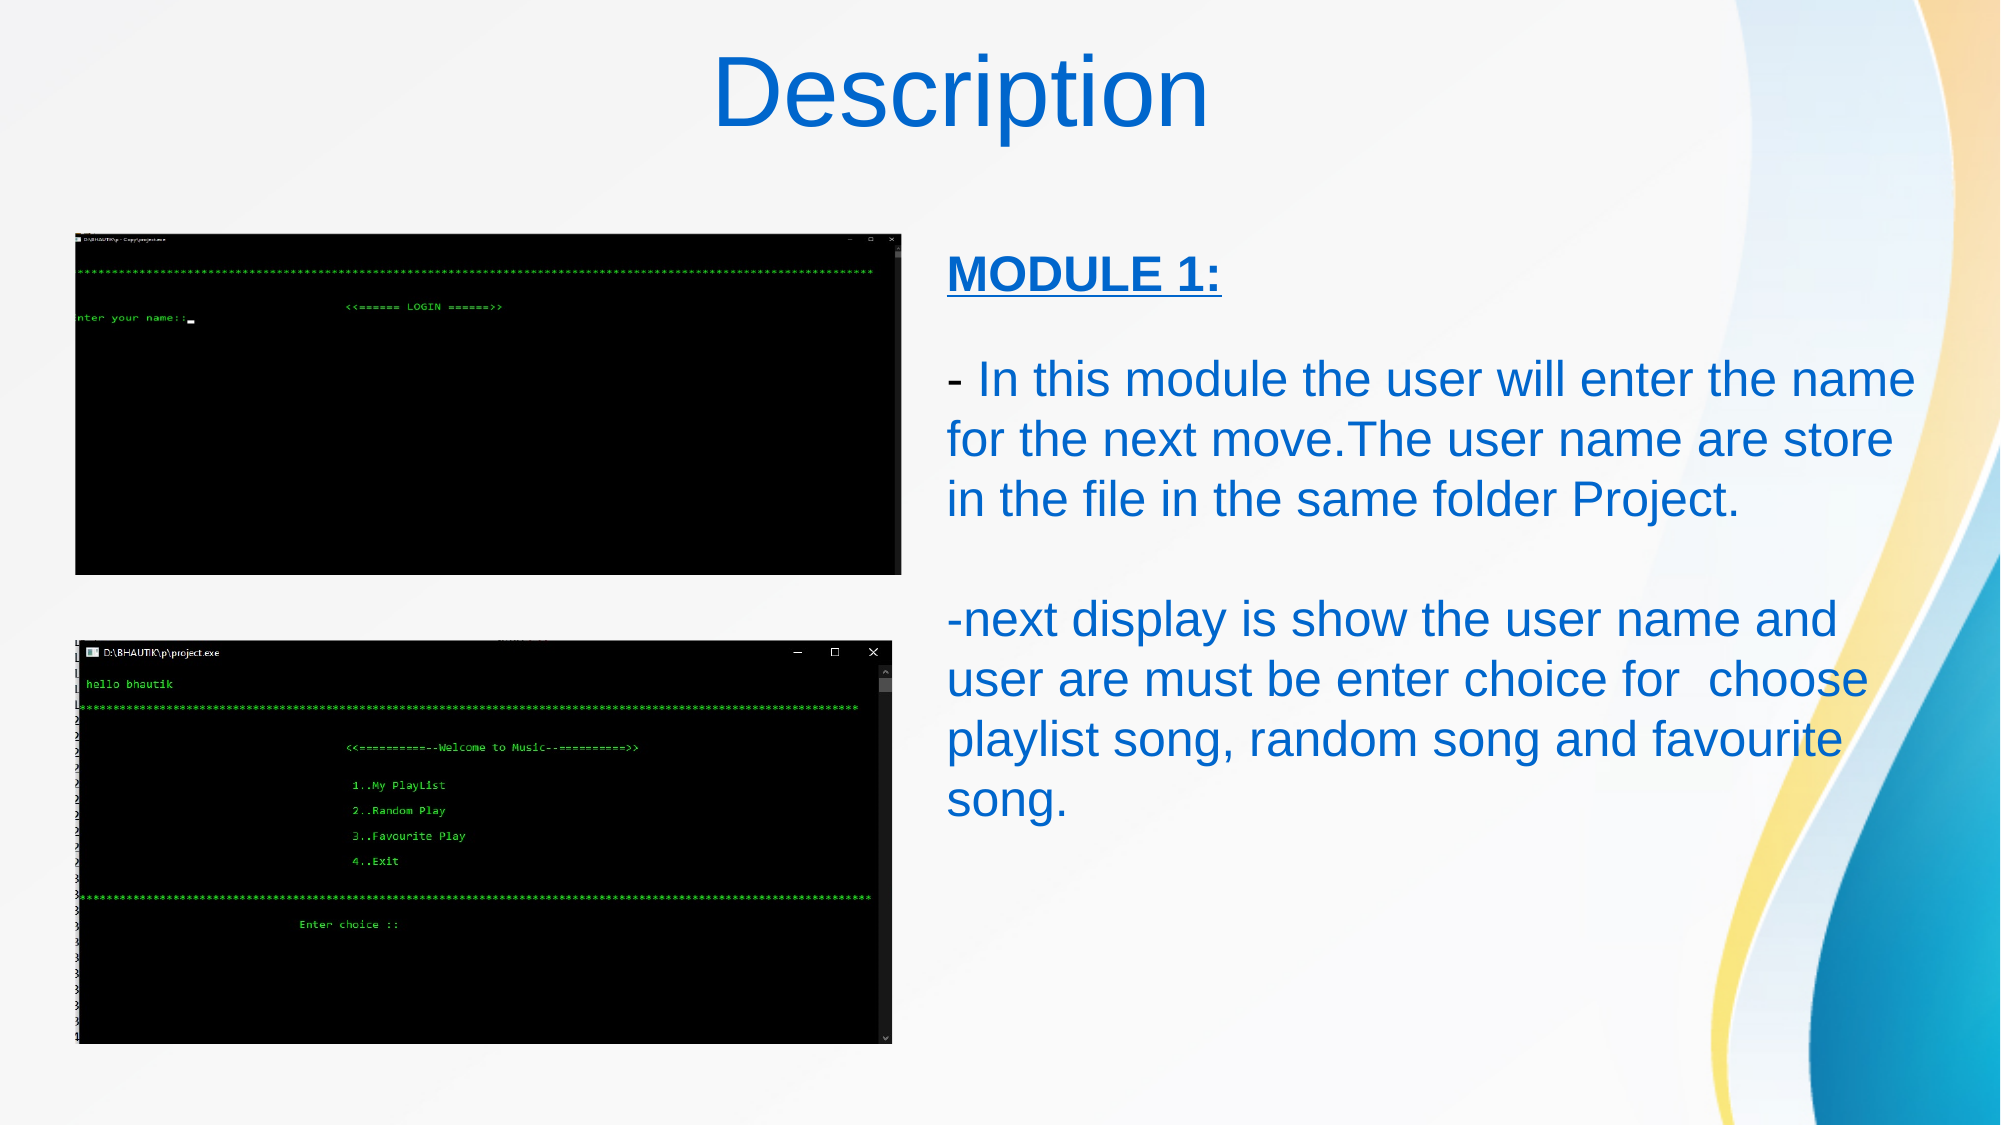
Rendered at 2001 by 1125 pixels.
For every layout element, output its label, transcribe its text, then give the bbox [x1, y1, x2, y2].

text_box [75, 640, 893, 1044]
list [75, 233, 902, 575]
picture [0, 0, 2001, 1125]
text_box MODULE 1: - In this module the user will enter the name for the next move.The user name are store in the file in the same folder Project. -next display is show the user name and user are must be enter choice for choose playlist song, random song and favourite song. [931, 234, 1936, 895]
title Description [696, 38, 1304, 135]
